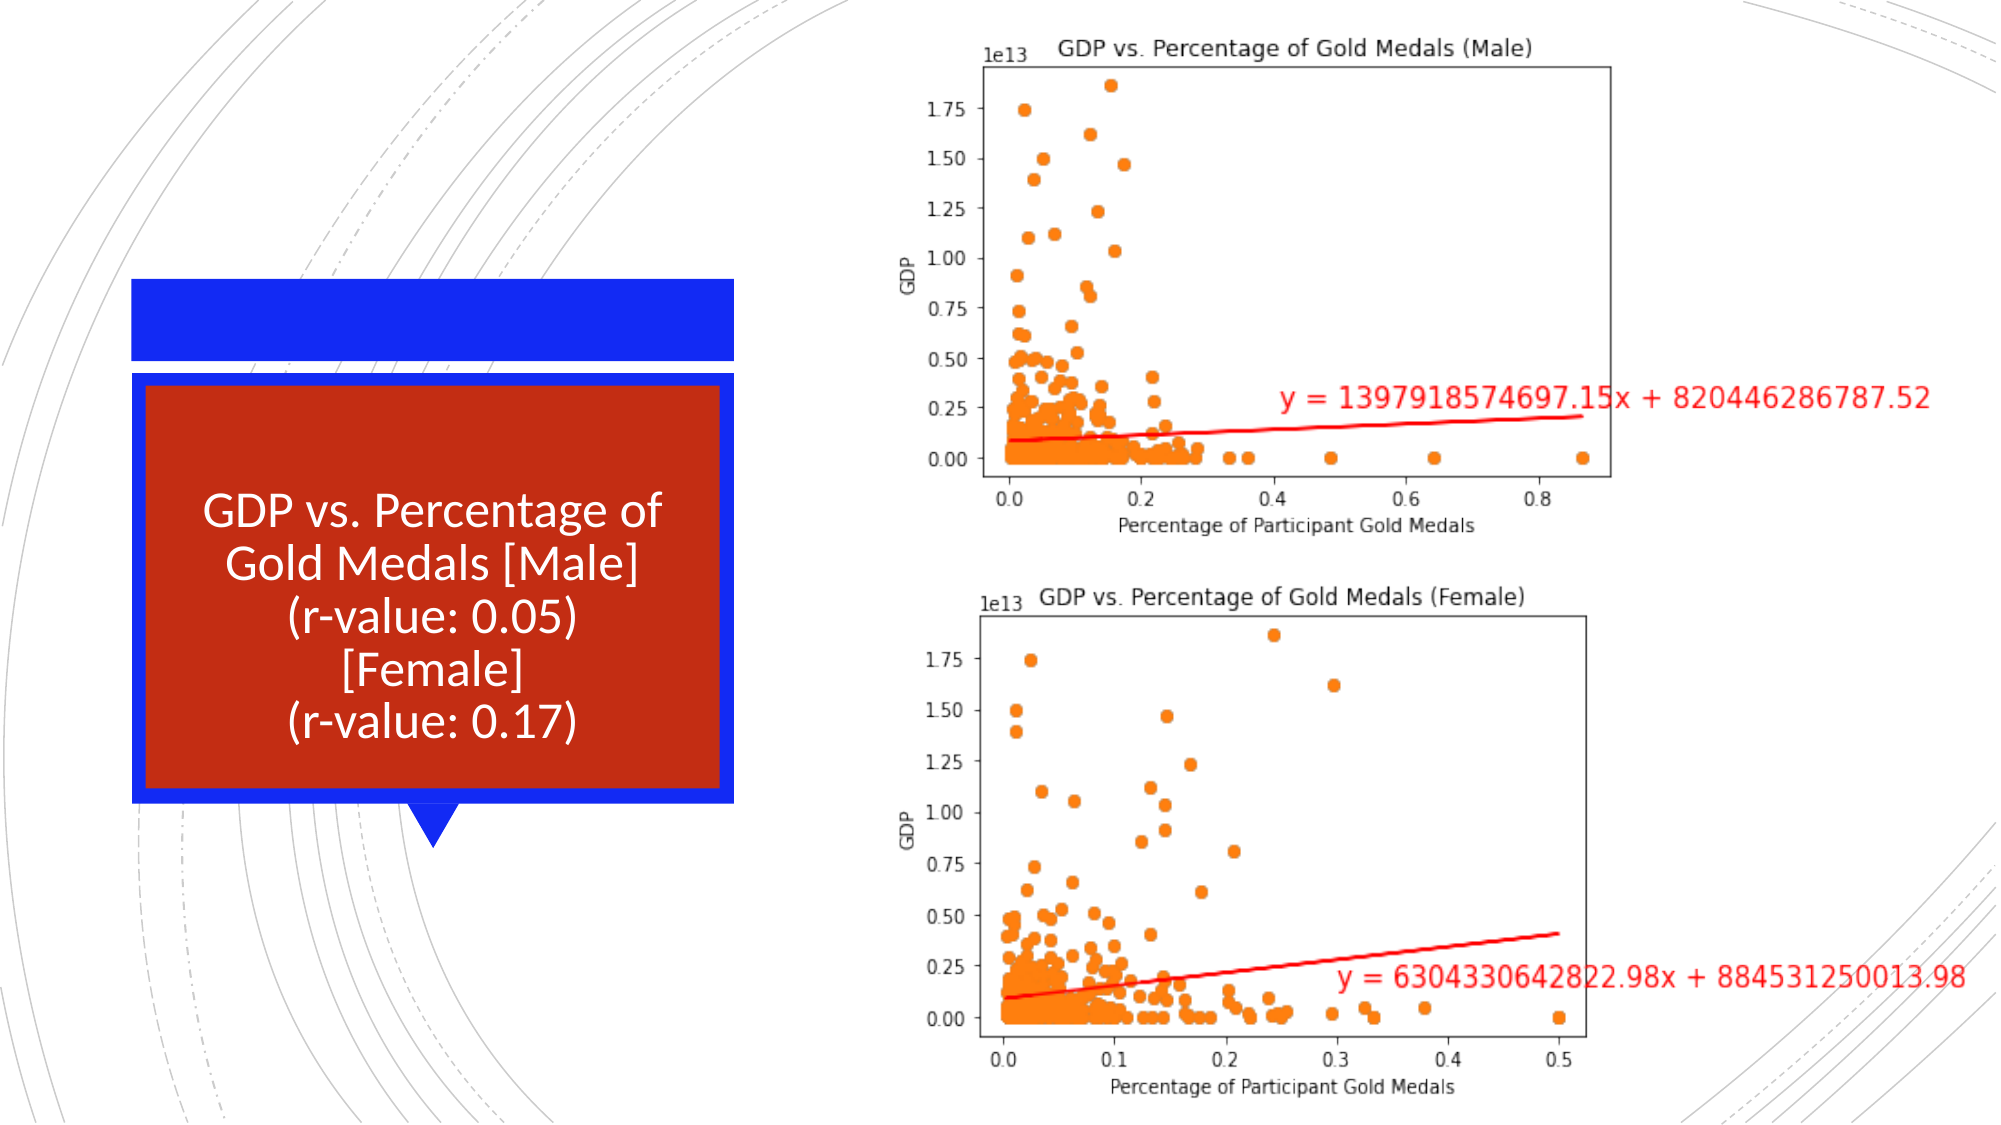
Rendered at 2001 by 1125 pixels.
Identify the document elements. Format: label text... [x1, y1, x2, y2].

title GDP vs. Percentage of Gold Medals [Male] (r-value: 0.05) [Female] (r-value: 0.17) [145, 385, 720, 789]
picture [887, 573, 1978, 1110]
picture [887, 25, 1945, 549]
